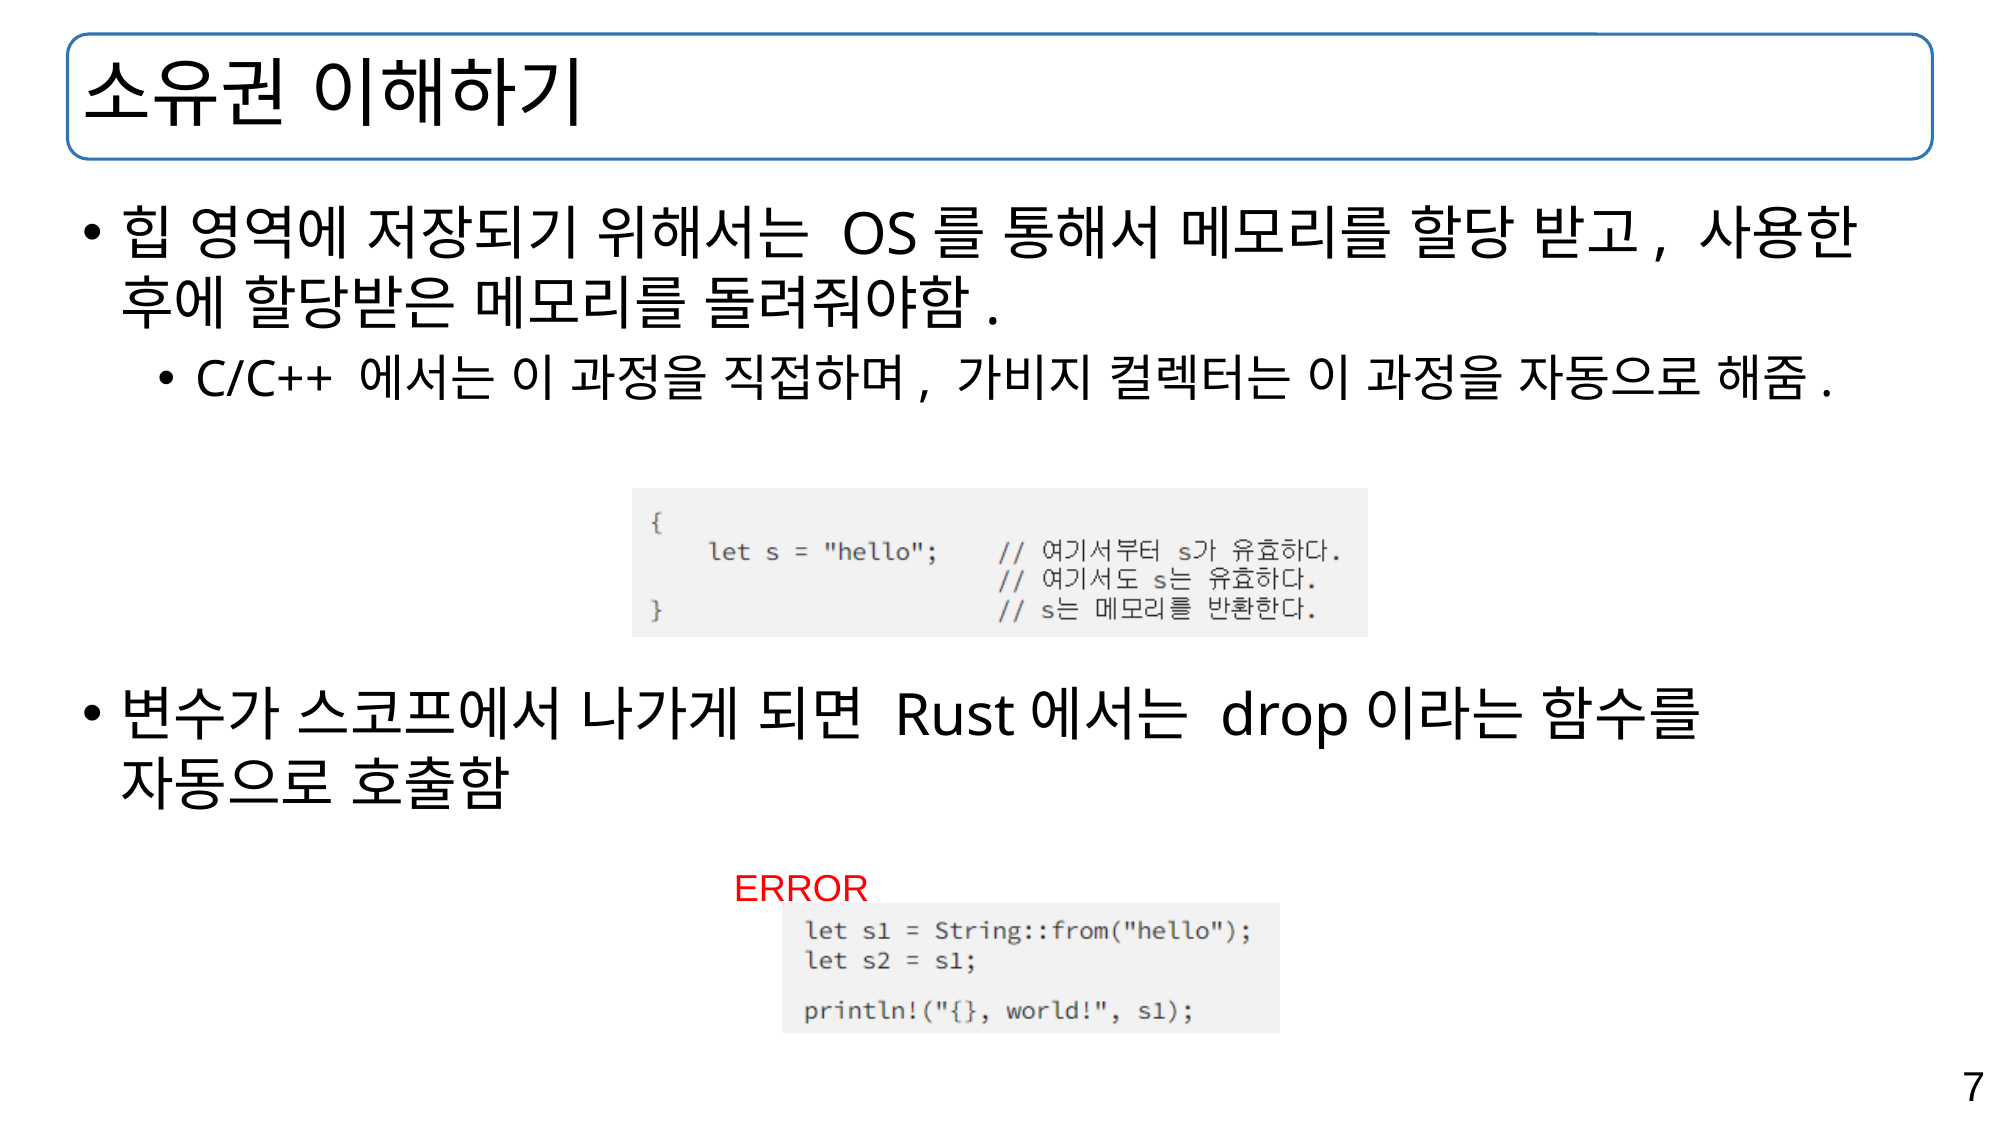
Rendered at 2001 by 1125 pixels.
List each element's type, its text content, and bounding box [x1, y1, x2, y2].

list 힙 영역에 저장되기 위해서는 OS를 통해서 메모리를 할당 받고, 사용한 후에 할당받은 메모리를 돌려줘야함. C/C++ 에서는 이 과정을 직접하며, 가비지 컬렉터는 이 과정을 자동으로 해줌. 변수가 스코프에서 나가게 되면 Rust에서는 drop이라는 함수를 자동으로 호출함 [67, 189, 1933, 1098]
title 소유권 이해하기 [67, 34, 1933, 160]
picture [632, 488, 1368, 637]
text_box ERROR [719, 856, 891, 916]
picture [782, 902, 1280, 1033]
